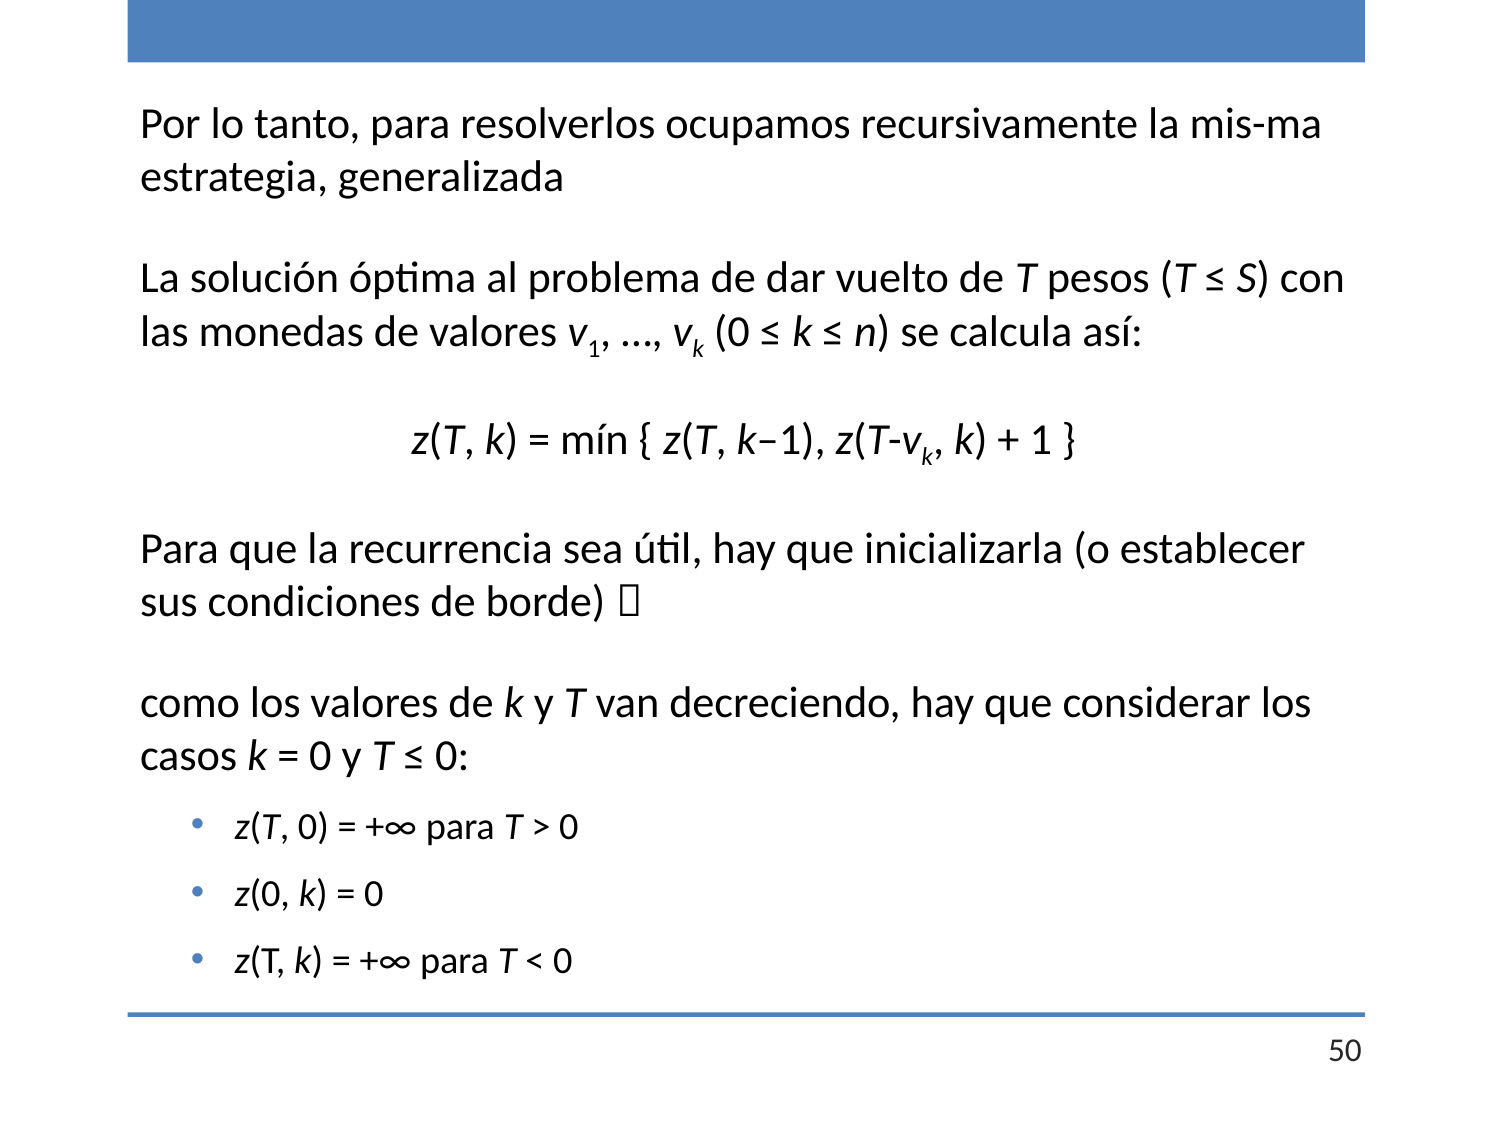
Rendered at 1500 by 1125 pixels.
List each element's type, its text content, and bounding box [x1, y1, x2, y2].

slide_number 50 [1251, 1018, 1377, 1079]
list Por lo tanto, para resolverlos ocupamos recursivamente la mis-ma estrategia, generalizada La solución óptima al problema de dar vuelto de T pesos (T ≤ S) con las monedas de valores v1, …, vk (0 ≤ k ≤ n) se calcula así: z(T, k) = mín { z(T, k–1), z(T-vk, k) + 1 } Para que la recurrencia sea útil, hay que inicializarla (o establecer sus condiciones de borde)  como los valores de k y T van decreciendo, hay que considerar los casos k = 0 y T ≤ 0: z(T, 0) = +∞ para T > 0 z(0, k) = 0 z(T, k) = +∞ para T < 0 [125, 82, 1363, 993]
